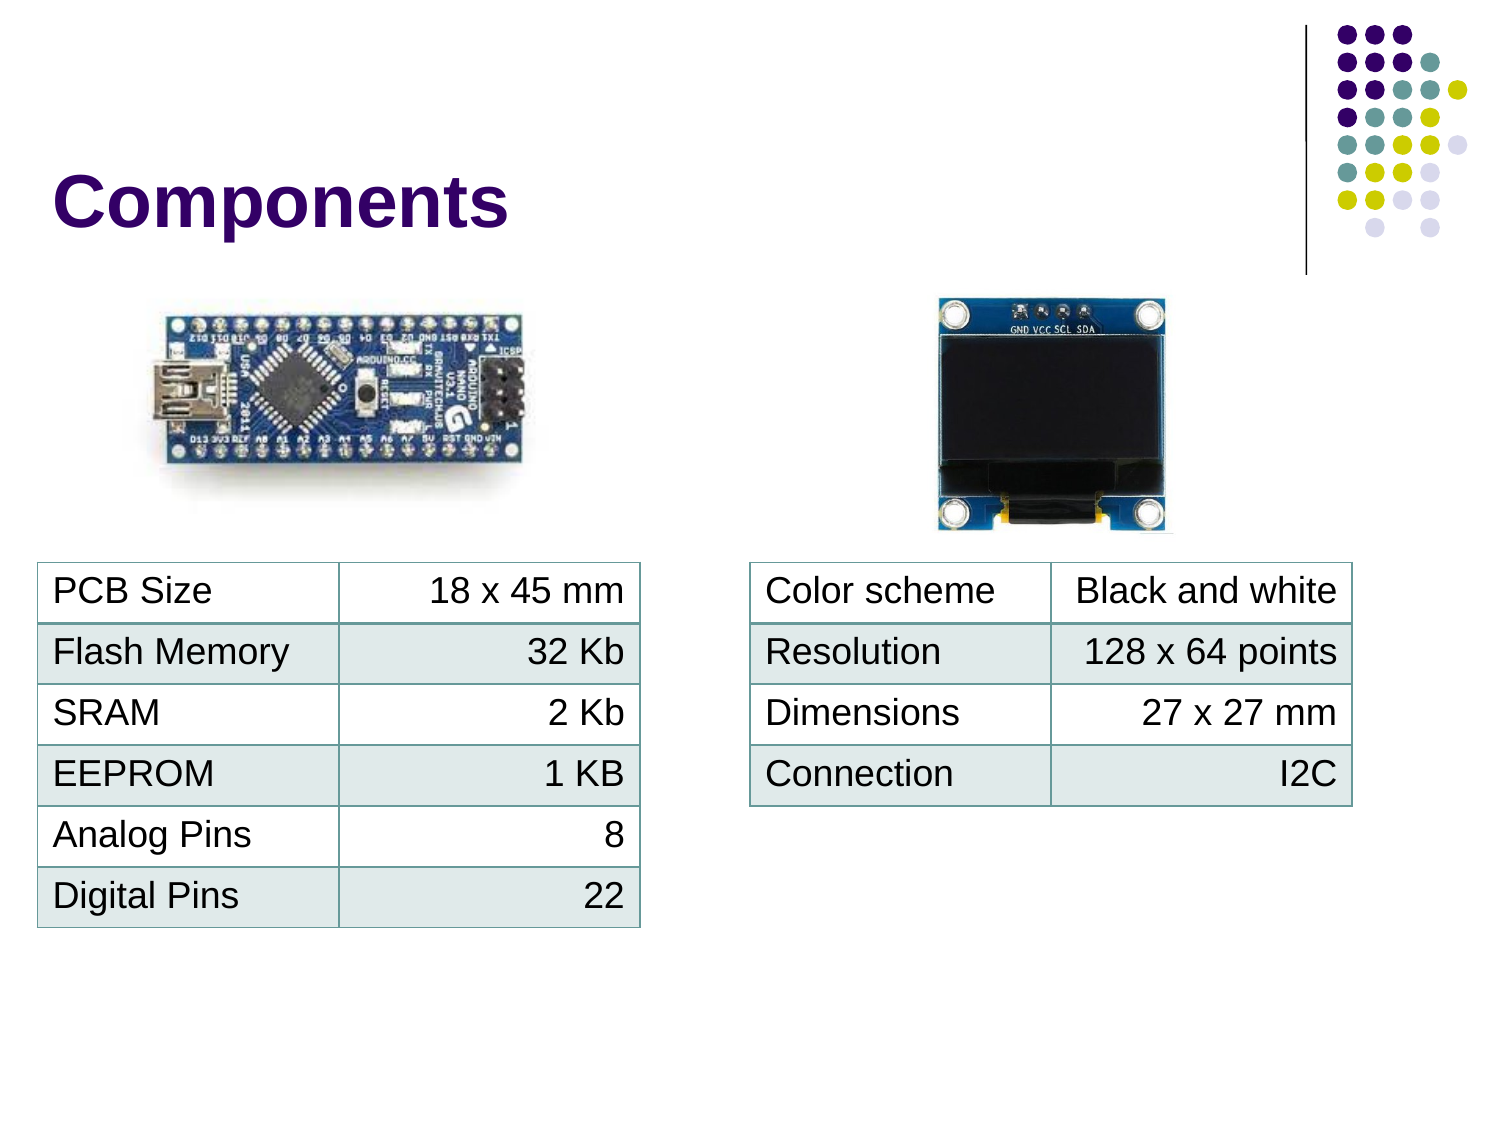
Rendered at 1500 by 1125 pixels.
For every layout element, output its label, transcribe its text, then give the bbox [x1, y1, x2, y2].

table_cell 27 x 27 mm [1052, 685, 1351, 744]
table_cell 2 Kb [340, 685, 639, 744]
table_cell Digital Pins [38, 868, 338, 927]
table_header Color scheme [751, 563, 1050, 622]
table_cell 22 [340, 868, 639, 927]
table_cell EEPROM [38, 746, 338, 805]
table_cell 128 x 64 points [1052, 625, 1351, 683]
table_cell Flash Memory [38, 625, 338, 683]
table_cell Dimensions [751, 685, 1050, 744]
table_header PCB Size [38, 563, 338, 622]
table_header Black and white [1052, 563, 1351, 622]
picture [922, 287, 1180, 542]
table_cell Resolution [751, 625, 1050, 683]
picture [122, 249, 556, 537]
table_cell 8 [340, 807, 639, 866]
table_cell SRAM [38, 685, 338, 744]
table_cell Connection [751, 746, 1050, 805]
table_header 18 x 45 mm [340, 563, 639, 622]
table_cell 32 Kb [340, 625, 639, 683]
title Components [37, 37, 1300, 250]
table_cell I2C [1052, 746, 1351, 805]
table_cell Analog Pins [38, 807, 338, 866]
table_cell 1 KB [340, 746, 639, 805]
